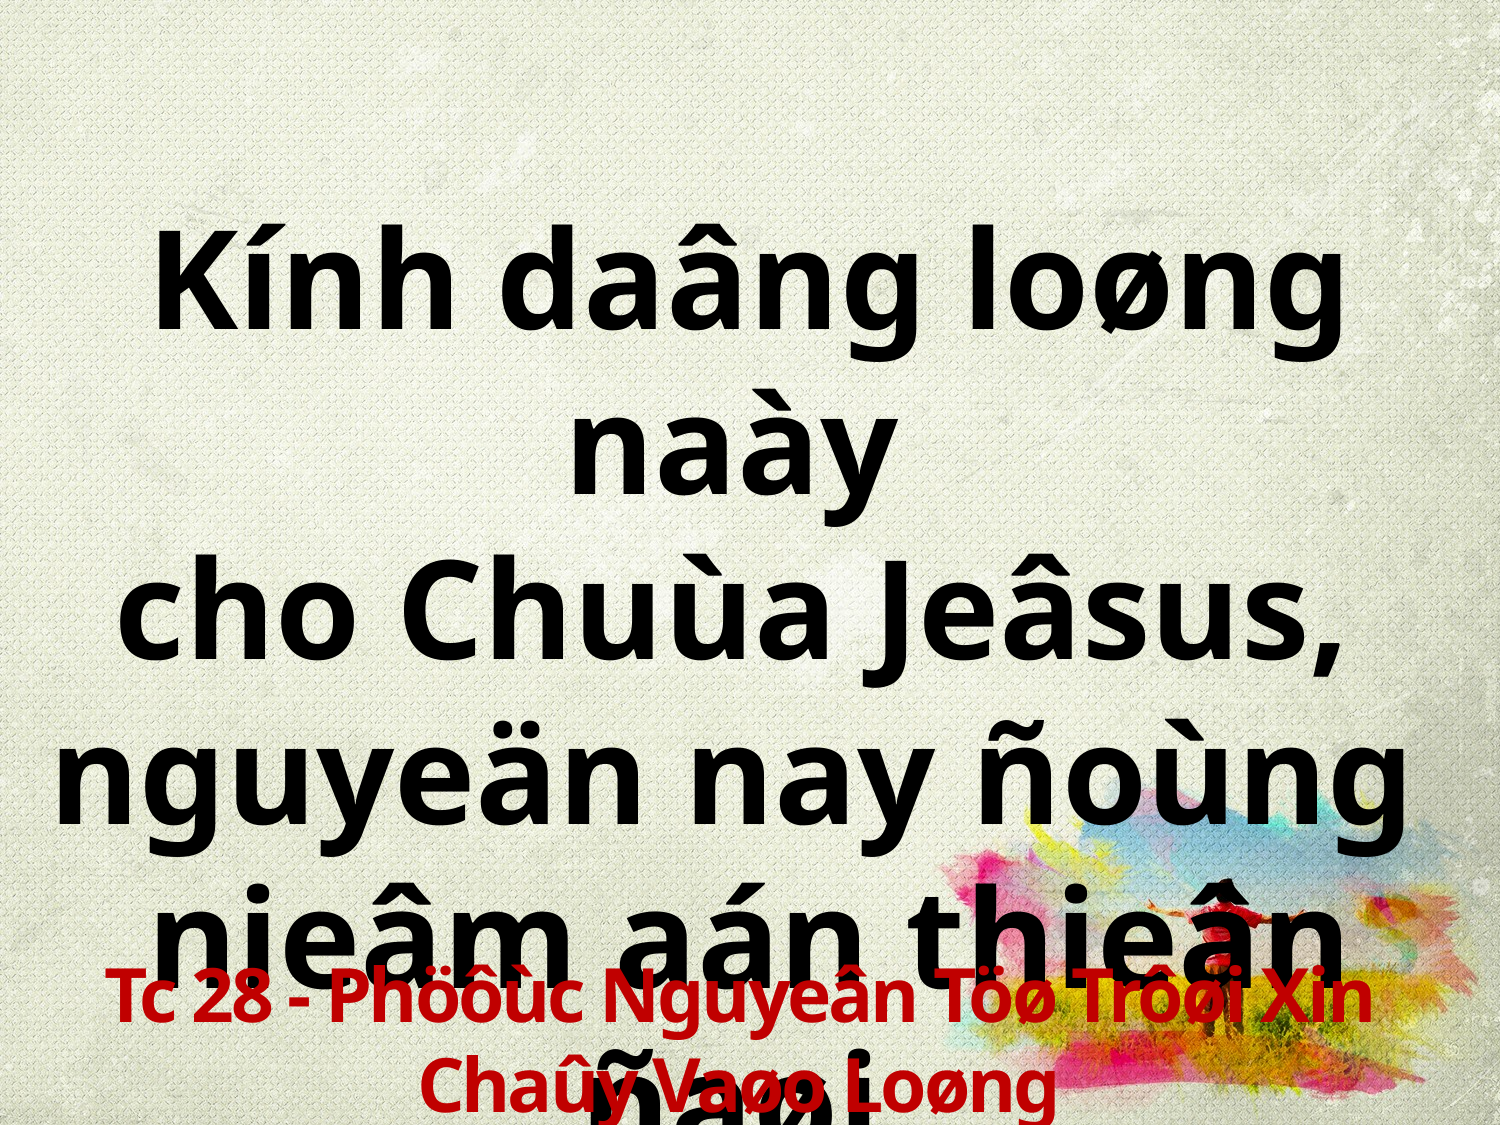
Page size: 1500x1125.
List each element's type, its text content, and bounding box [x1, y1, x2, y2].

text_box Kính daâng loøng naày cho Chuùa Jeâsus, nguyeän nay ñoùng nieâm aán thieân ñaøi. [0, 184, 1500, 1125]
text_box Tc 28 - Phöôùc Nguyeân Töø Trôøi Xin Chaûy Vaøo Loøng [0, 981, 1498, 1094]
picture [0, 0, 1500, 184]
